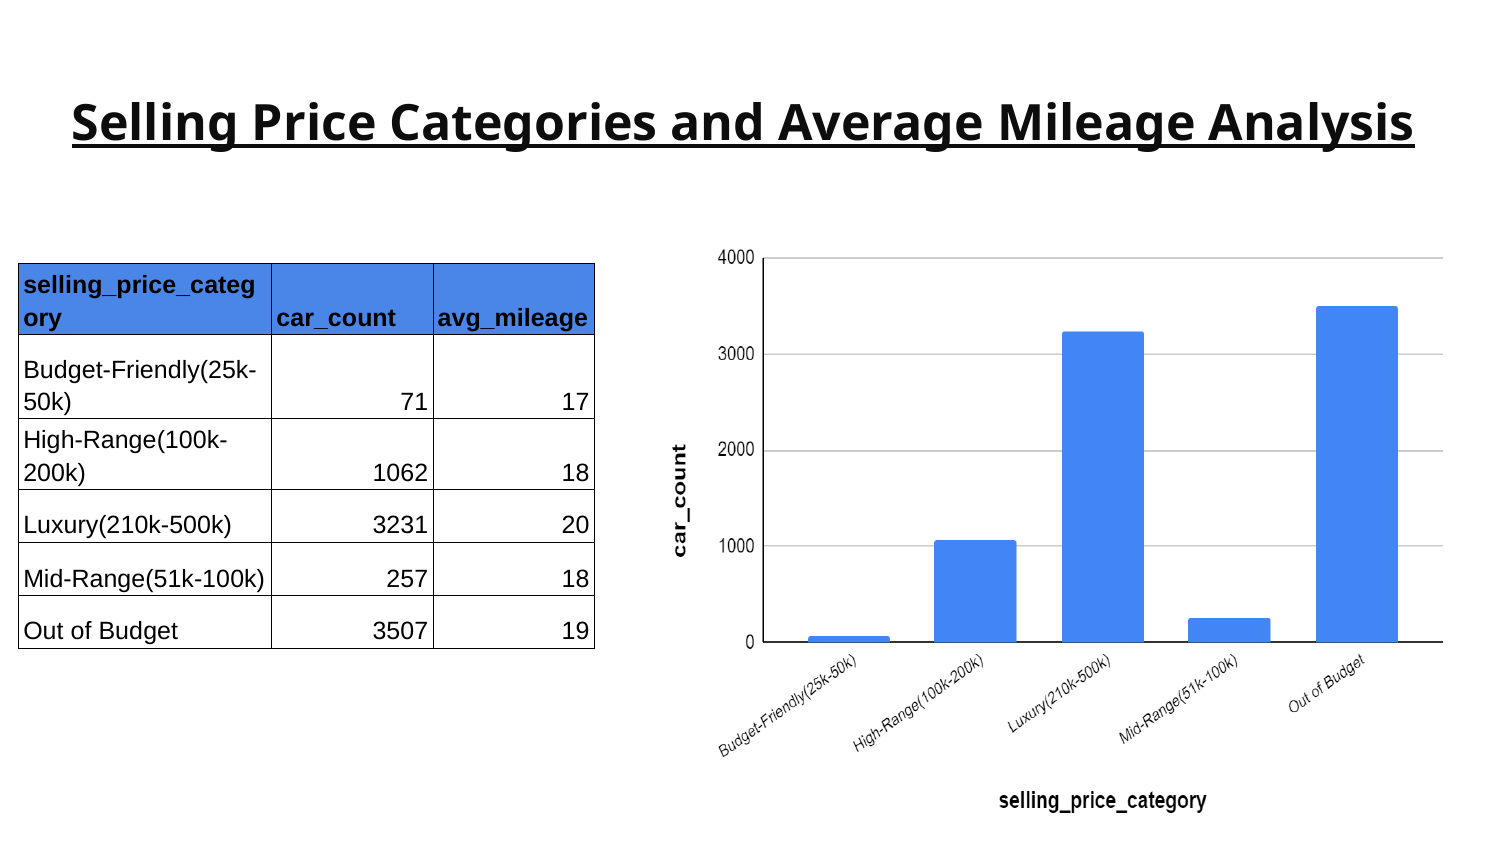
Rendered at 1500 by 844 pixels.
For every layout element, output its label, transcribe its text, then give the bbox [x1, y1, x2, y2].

table_cell 18 [434, 543, 594, 595]
table_cell Luxury(210k-500k) [19, 490, 271, 542]
title Selling Price Categories and Average Mileage Analysis [0, 72, 1500, 167]
table_cell 20 [434, 490, 594, 542]
table_cell 18 [434, 419, 594, 489]
table_header car_count [272, 264, 433, 334]
table_cell High-Range(100k-200k) [19, 419, 271, 489]
table_header selling_price_category [19, 264, 271, 334]
table_cell 19 [434, 596, 594, 648]
table_cell 17 [434, 335, 594, 418]
table_cell 1062 [272, 419, 433, 489]
table_cell Mid-Range(51k-100k) [19, 543, 271, 595]
table_header avg_mileage [434, 264, 594, 334]
table_cell Out of Budget [19, 596, 271, 648]
picture [644, 216, 1469, 844]
table_cell Budget-Friendly(25k-50k) [19, 335, 271, 418]
table_cell 3507 [272, 596, 433, 648]
table_cell 3231 [272, 490, 433, 542]
table_cell 71 [272, 335, 433, 418]
table_cell 257 [272, 543, 433, 595]
